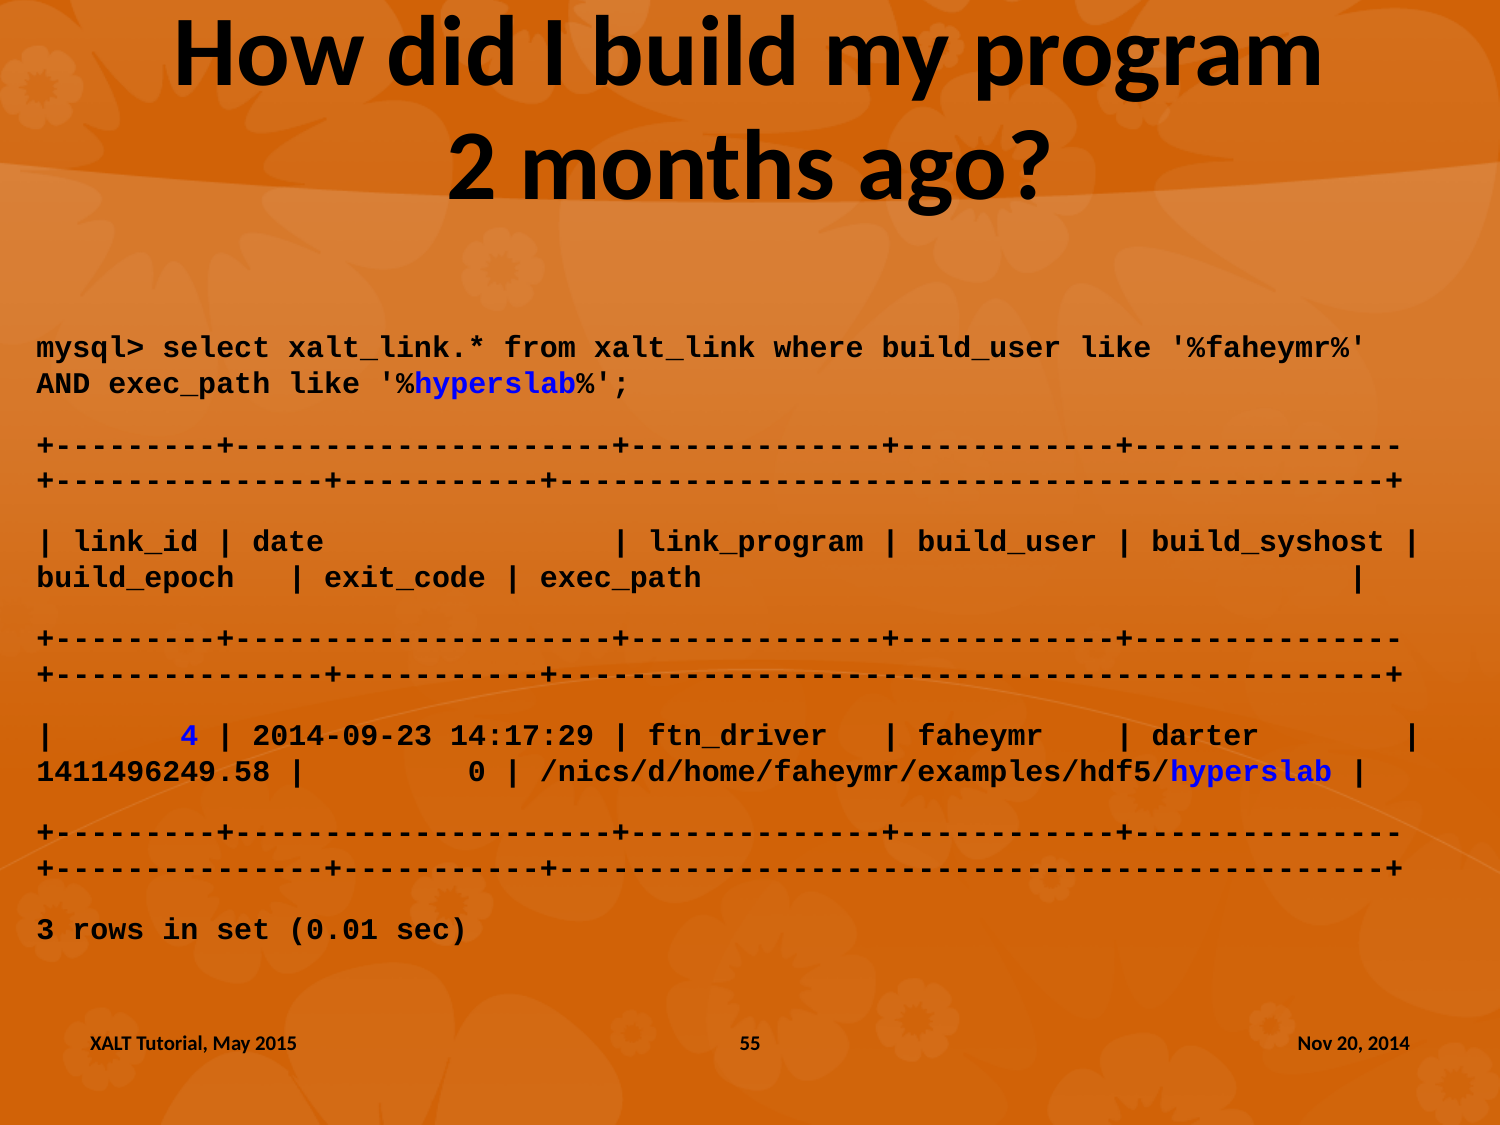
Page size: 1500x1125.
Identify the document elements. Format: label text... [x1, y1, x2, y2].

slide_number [900, 1012, 1425, 1073]
footer XALT Tutorial, May 2015 [75, 1012, 600, 1073]
slide_number 55 [706, 1012, 794, 1073]
title How did I build my program 2 months ago? [127, 14, 1372, 203]
list mysql> select xalt_link.* from xalt_link where build_user like '%faheymr%' AND exec_path like '%hyperslab%'; +---------+---------------------+--------------+------------+---------------+---------------+-----------+----------------------------------------------+ | link_id | date | link_program | build_user | build_syshost | build_epoch | exit_code | exec_path | +---------+---------------------+--------------+------------+---------------+---------------+-----------+----------------------------------------------+ | 4 | 2014-09-23 14:17:29 | ftn_driver | faheymr | darter | 1411496249.58 | 0 | /nics/d/home/faheymr/examples/hdf5/hyperslab | +---------+---------------------+--------------+------------+---------------+---------------+-----------+----------------------------------------------+ 3 rows in set (0.01 sec) [21, 320, 1453, 1013]
picture [0, 0, 1500, 1125]
